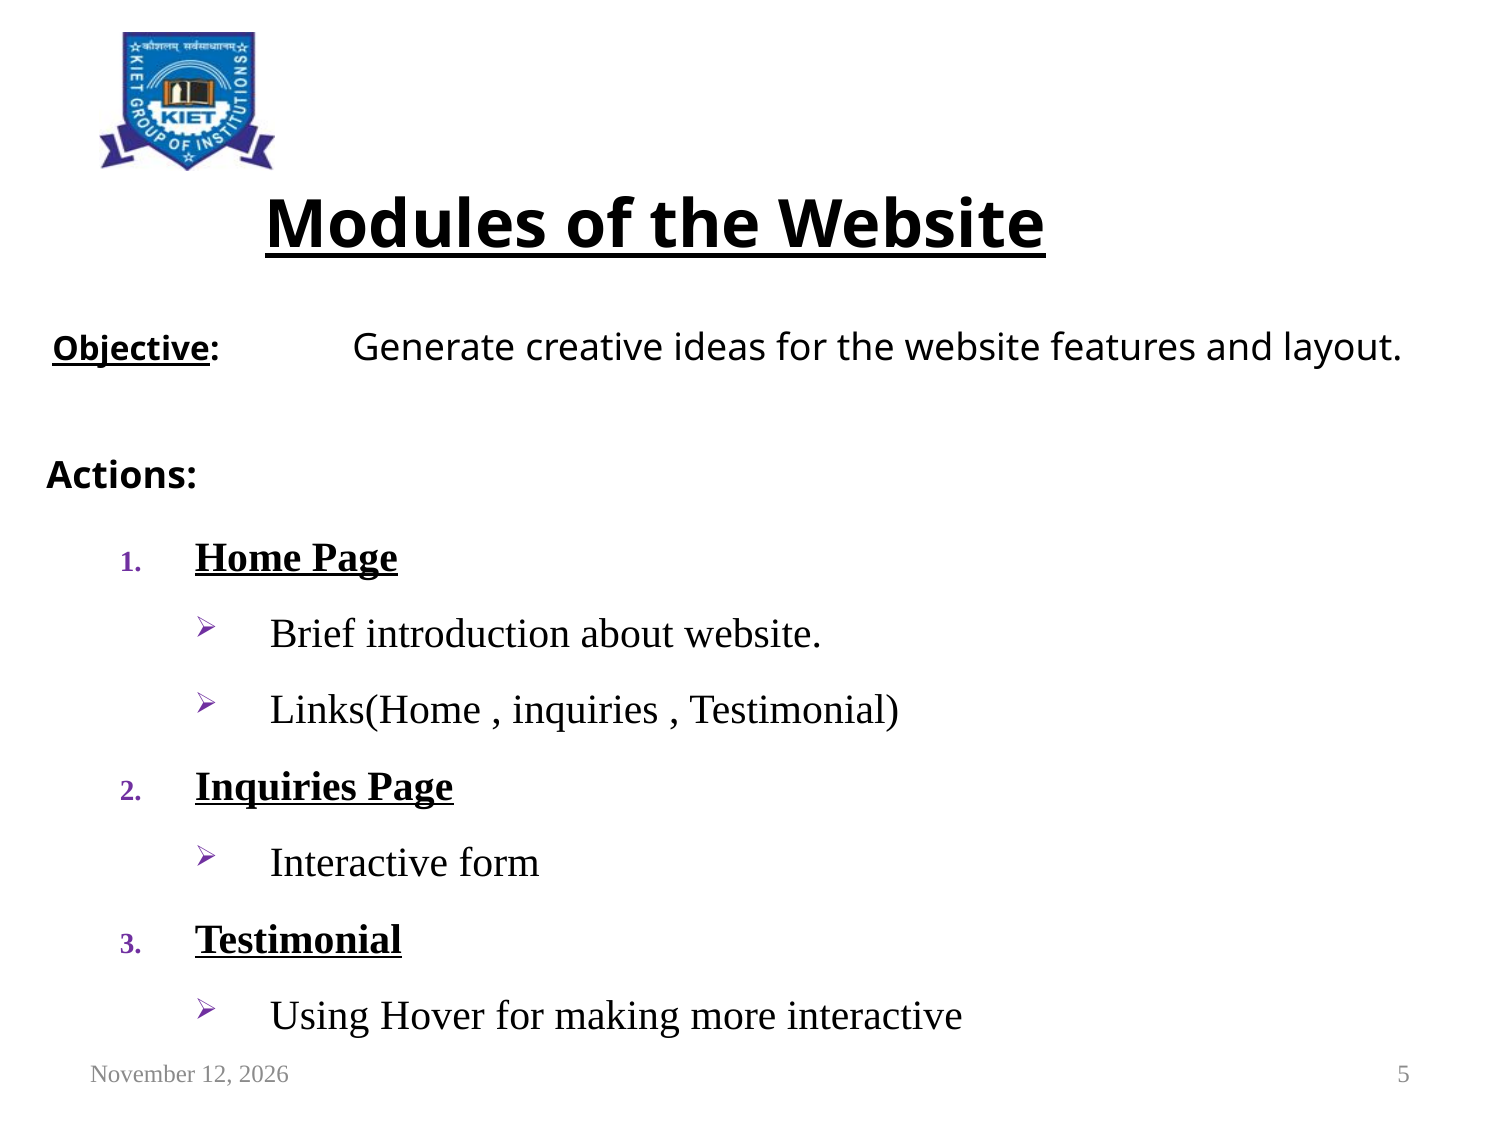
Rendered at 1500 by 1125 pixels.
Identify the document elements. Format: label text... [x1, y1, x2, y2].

text_box Home Page Brief introduction about website. Links(Home , inquiries , Testimonial) Inquiries Page Interactive form Testimonial Using Hover for making more interactive [29, 518, 1425, 1125]
text_box Actions: [31, 440, 344, 503]
text_box Objective: Generate creative ideas for the website features and layout. [37, 312, 1500, 376]
text_box Modules of the Website [249, 168, 1275, 269]
picture [99, 32, 276, 171]
